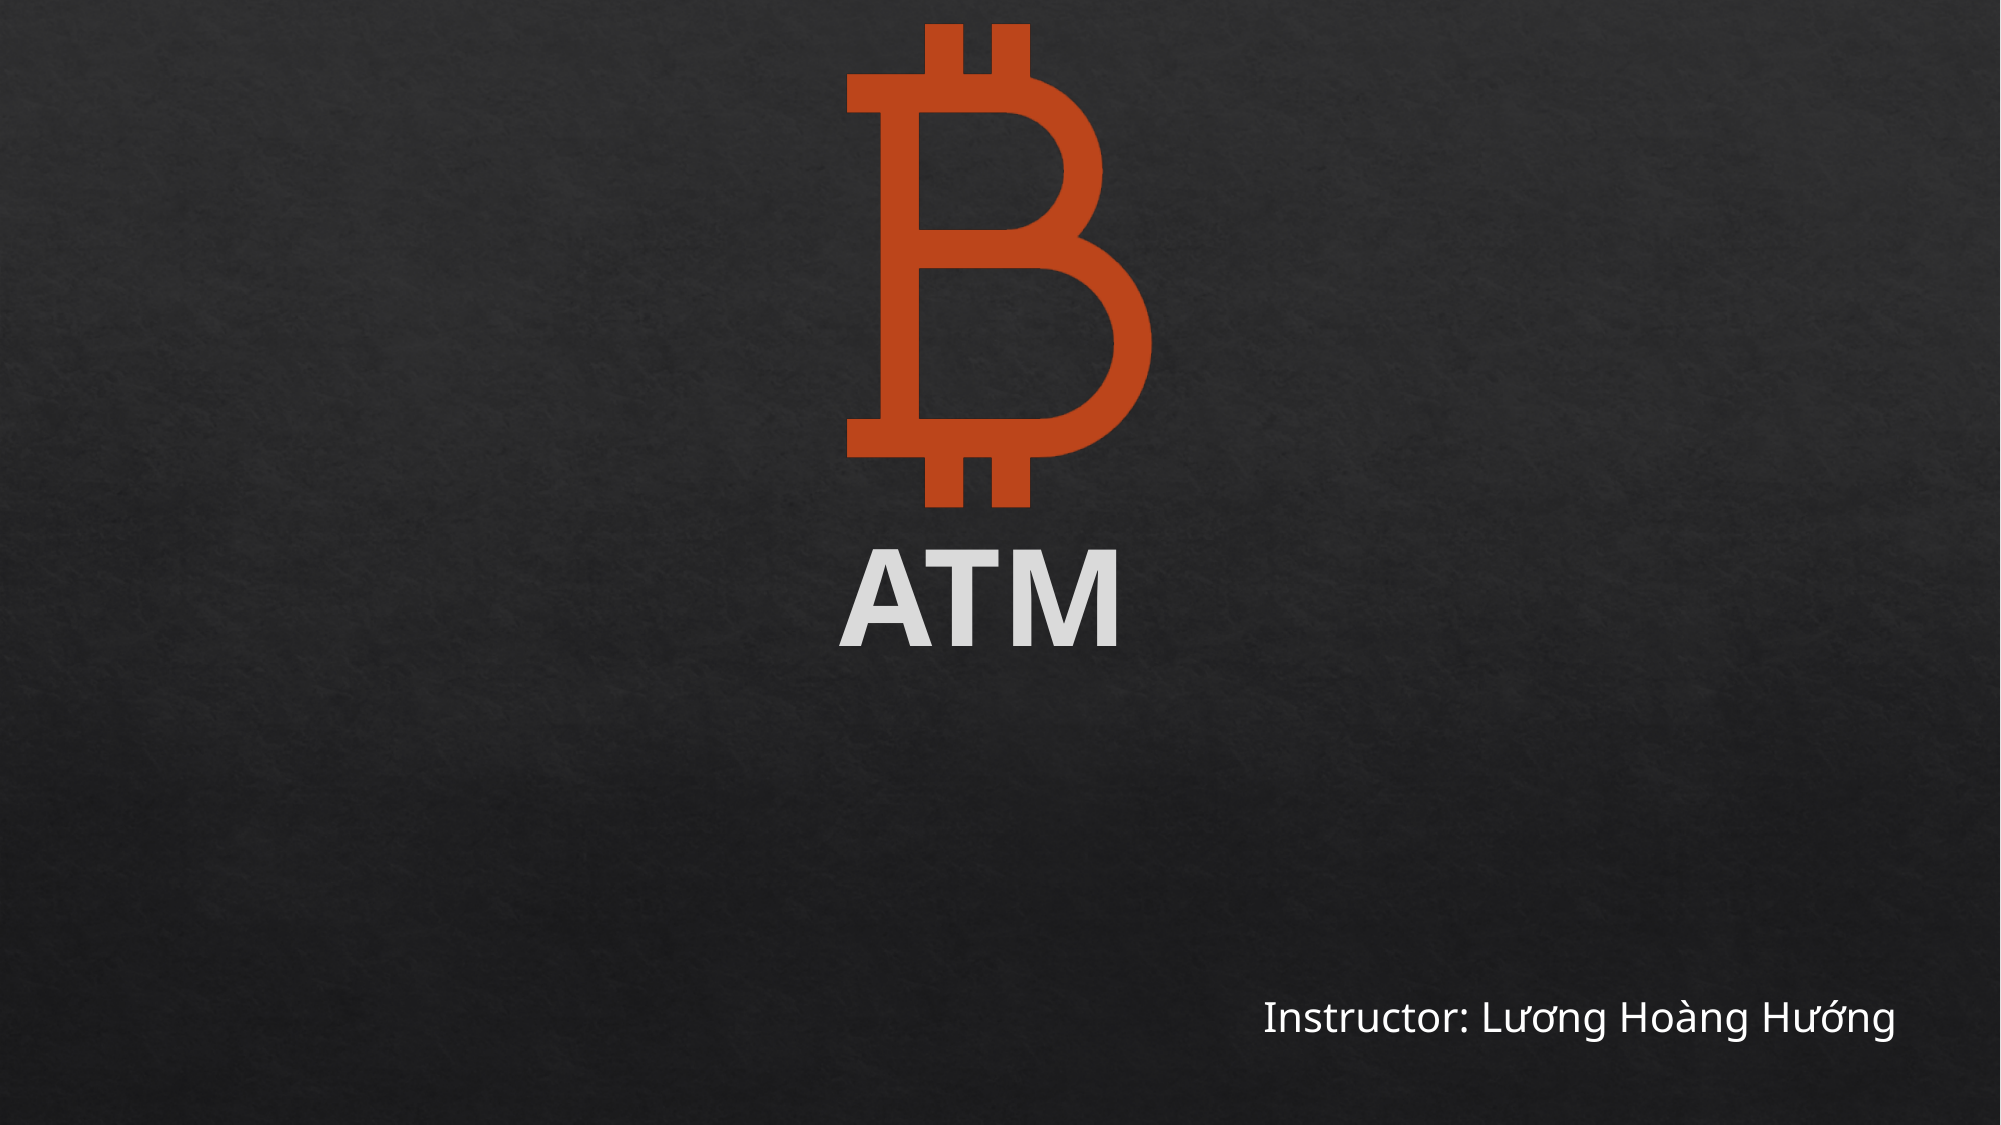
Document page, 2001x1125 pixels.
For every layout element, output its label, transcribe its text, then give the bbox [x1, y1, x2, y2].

text_box Instructor: Lương Hoàng Hướng [1248, 983, 1932, 1049]
text_box ATM [209, 502, 1759, 682]
picture [733, 0, 1267, 534]
